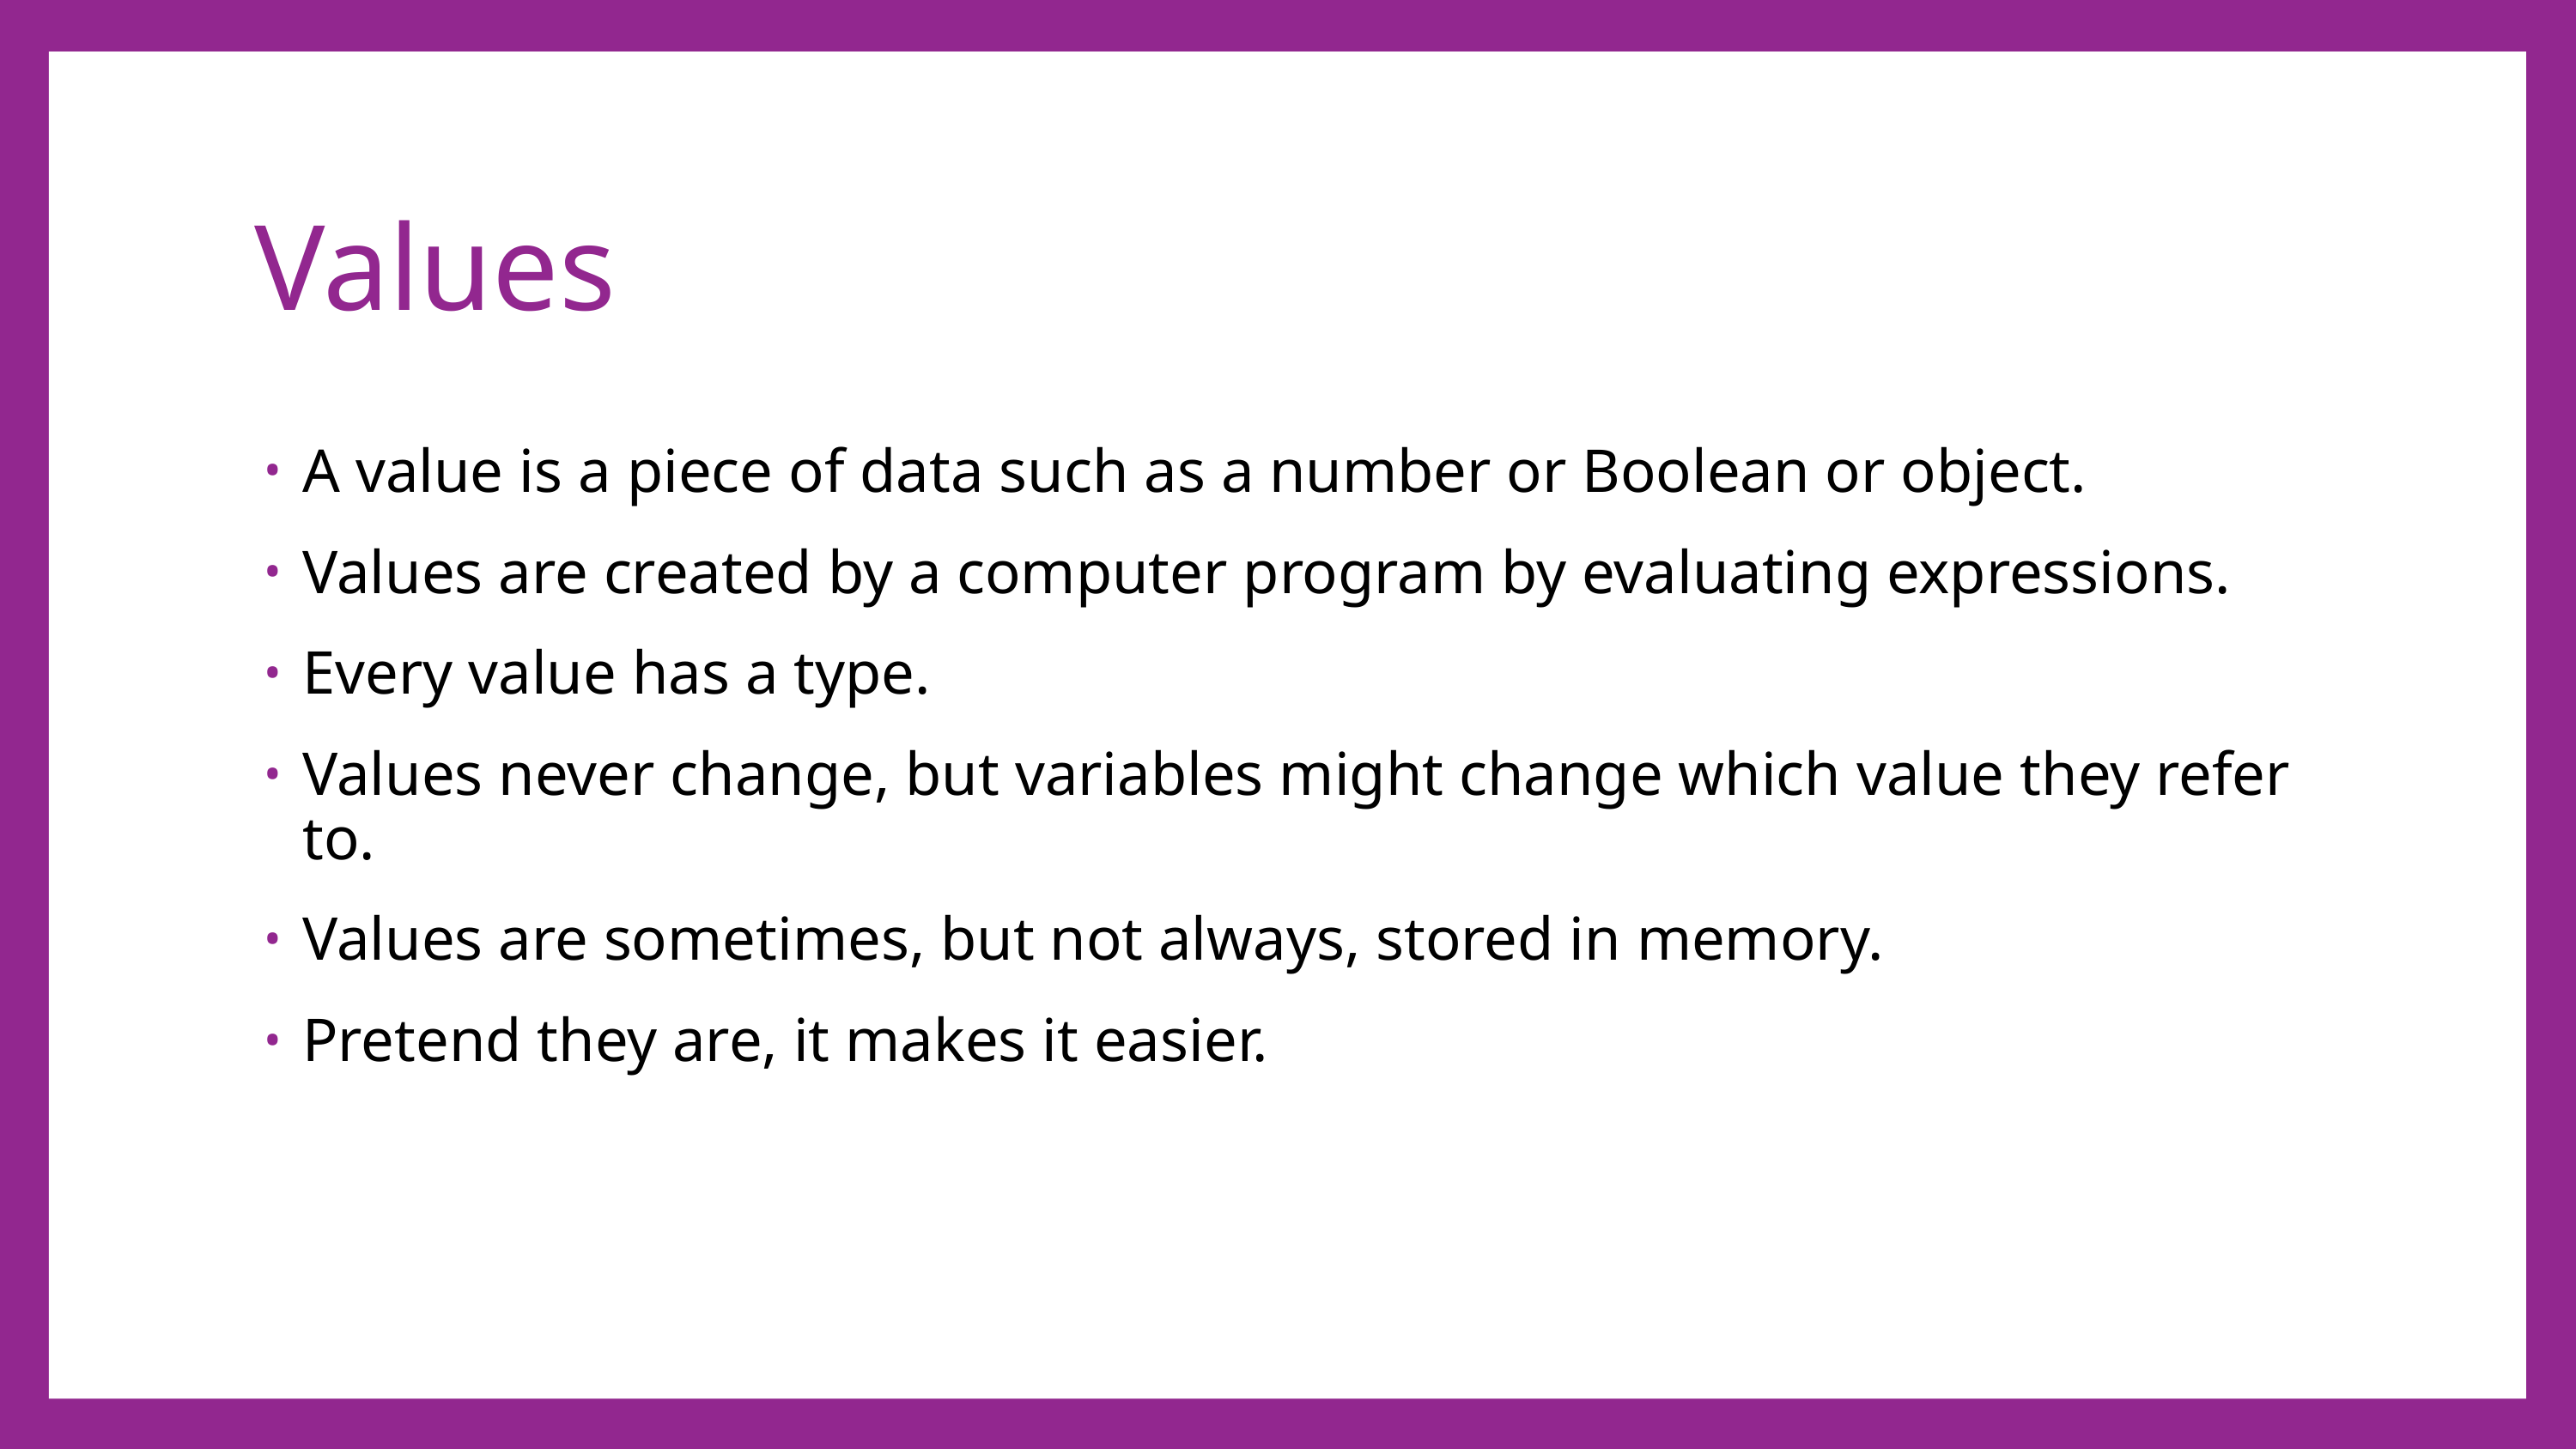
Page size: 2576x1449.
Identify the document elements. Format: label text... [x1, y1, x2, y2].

list A value is a piece of data such as a number or Boolean or object. Values are created by a computer program by evaluating expressions. Every value has a type. Values never change, but variables might change which value they refer to. Values are sometimes, but not always, stored in memory. Pretend they are, it makes it easier. [241, 434, 2328, 1288]
title Values [241, 129, 2329, 415]
